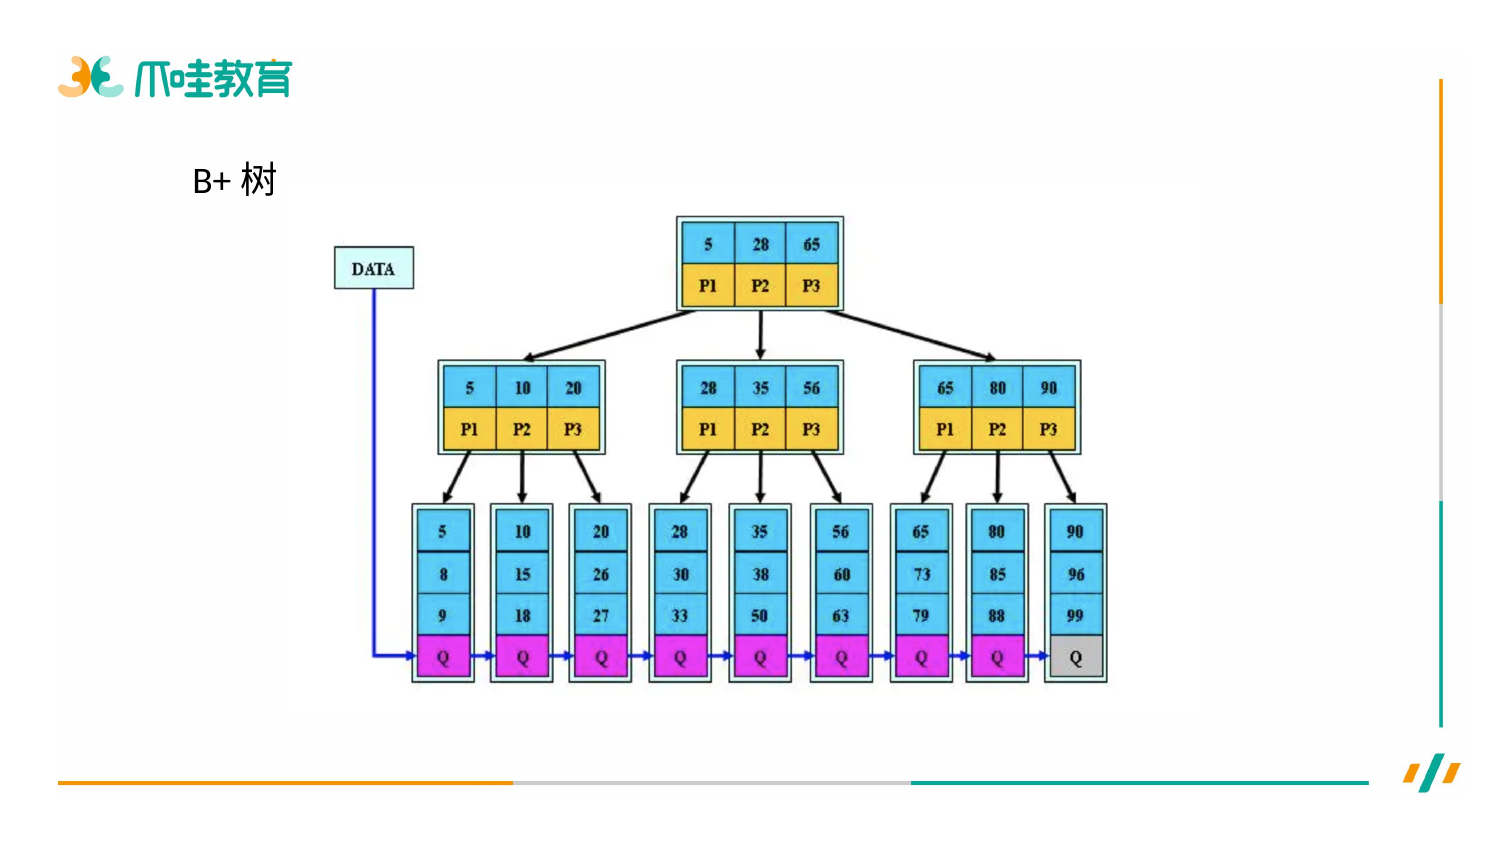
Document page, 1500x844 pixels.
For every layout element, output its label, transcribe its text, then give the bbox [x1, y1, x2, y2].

picture [57, 50, 1467, 796]
text_box B+树 [177, 148, 293, 208]
